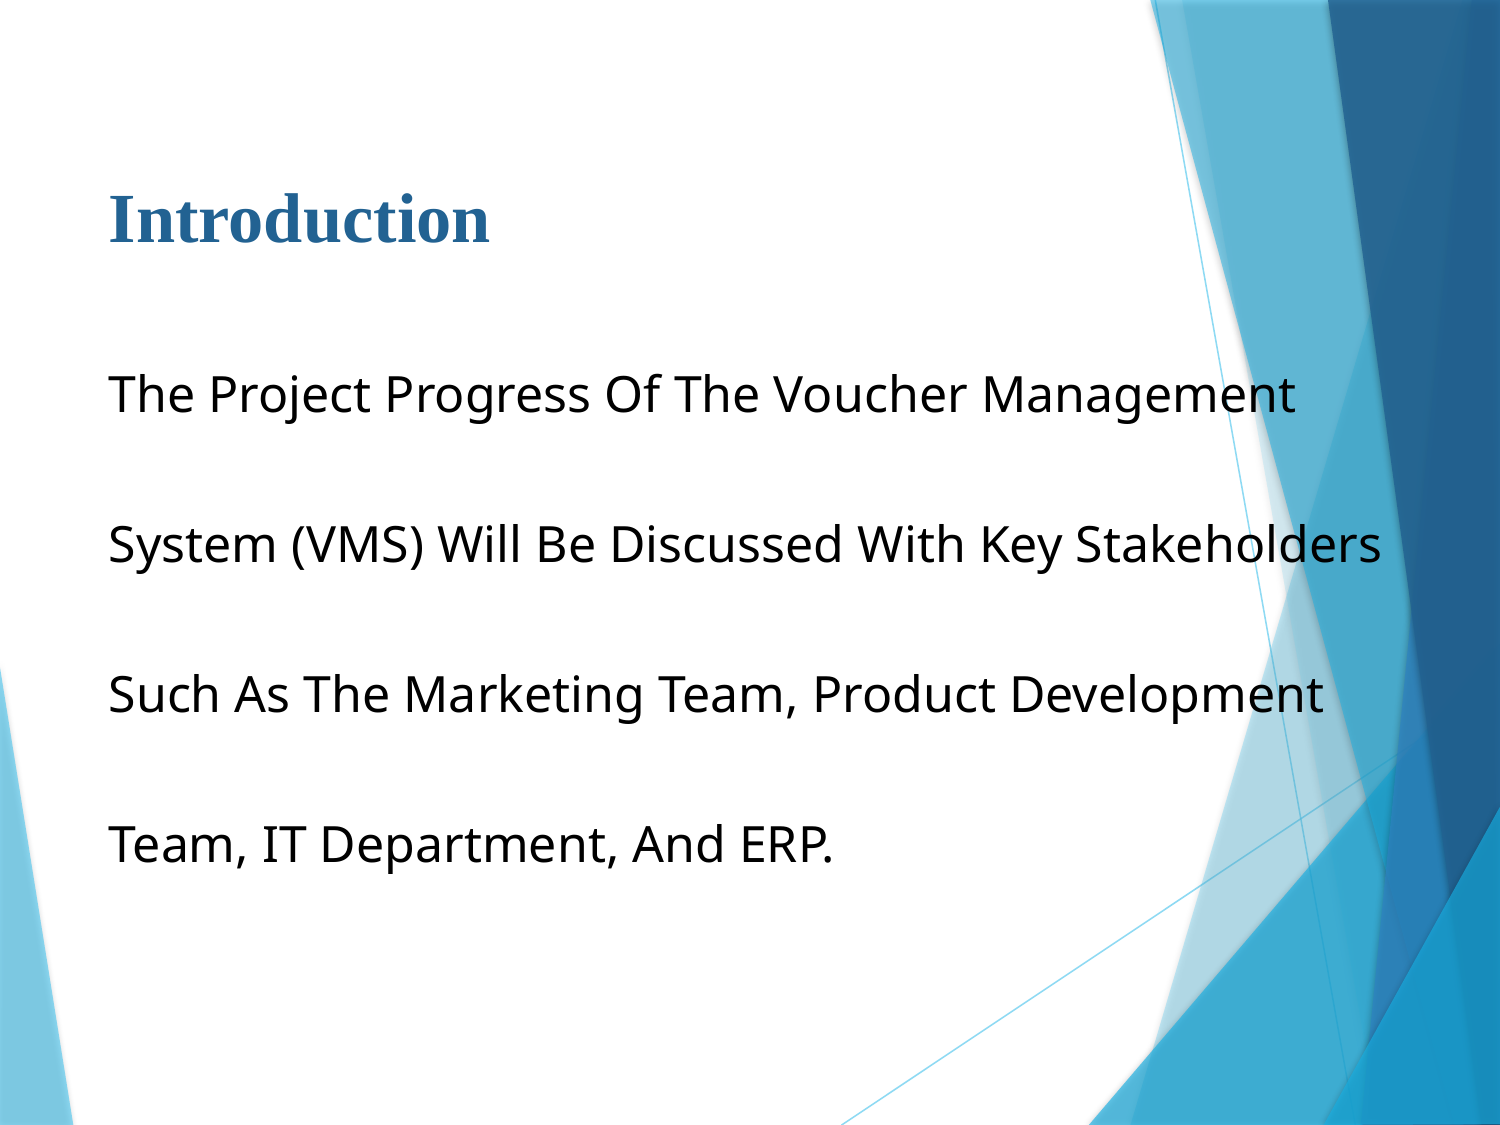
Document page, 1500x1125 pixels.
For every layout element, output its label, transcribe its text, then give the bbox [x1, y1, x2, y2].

text_box The Project Progress Of The Voucher Management System (VMS) Will Be Discussed With Key Stakeholders Such As The Marketing Team, Product Development Team, IT Department, And ERP. [93, 265, 1407, 880]
title Introduction [93, 164, 1136, 265]
